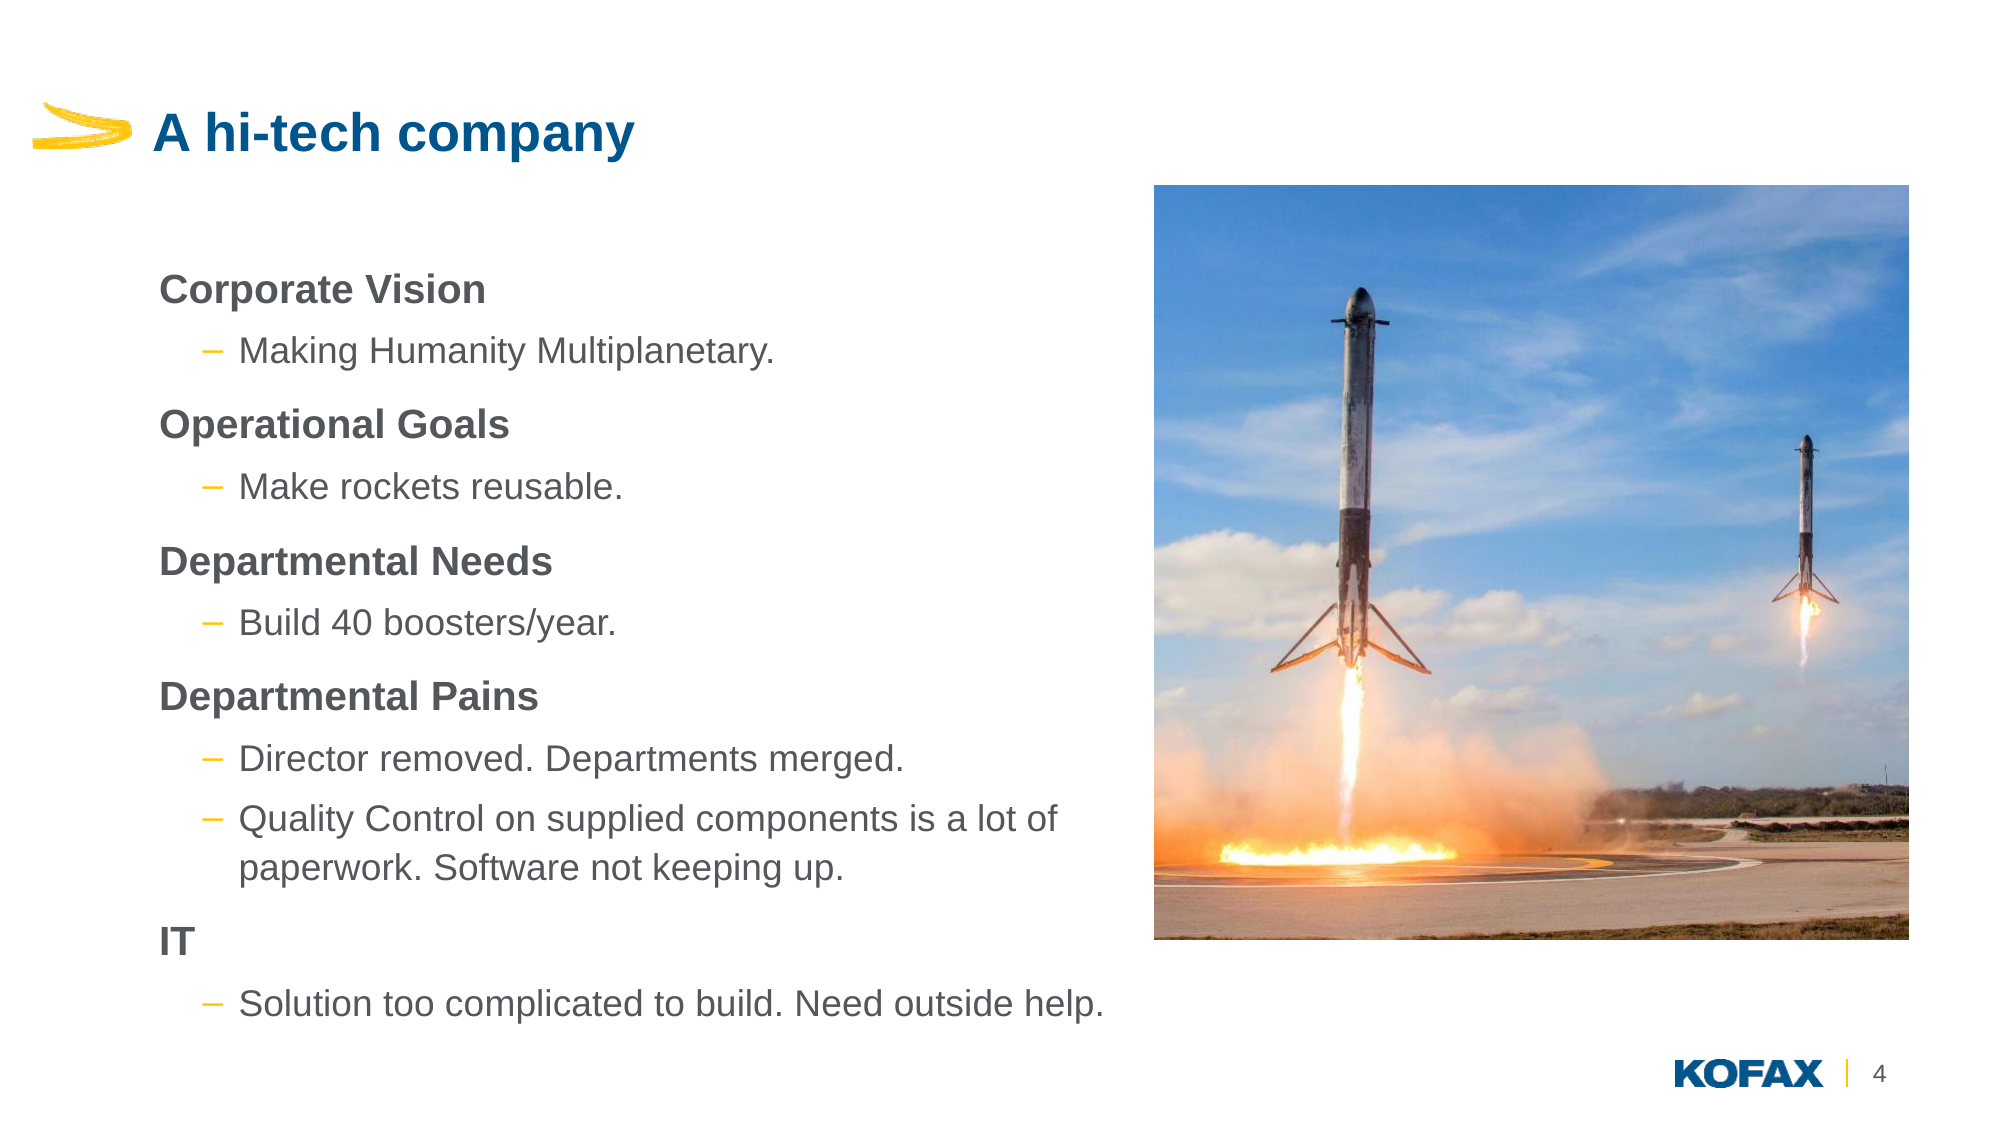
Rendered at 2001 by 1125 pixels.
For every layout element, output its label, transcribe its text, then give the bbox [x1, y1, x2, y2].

picture [32, 102, 132, 149]
picture [1154, 185, 1909, 940]
title A hi-tech company [137, 97, 1914, 251]
slide_number 4 [1857, 1042, 1959, 1103]
list Corporate Vision Making Humanity Multiplanetary. Operational Goals Make rockets reusable. Departmental Needs Build 40 boosters/year. Departmental Pains Director removed. Departments merged. Quality Control on supplied components is a lot of paperwork. Software not keeping up. IT Solution too complicated to build. Need outside help. [137, 250, 1131, 1043]
picture [1675, 1059, 1824, 1088]
